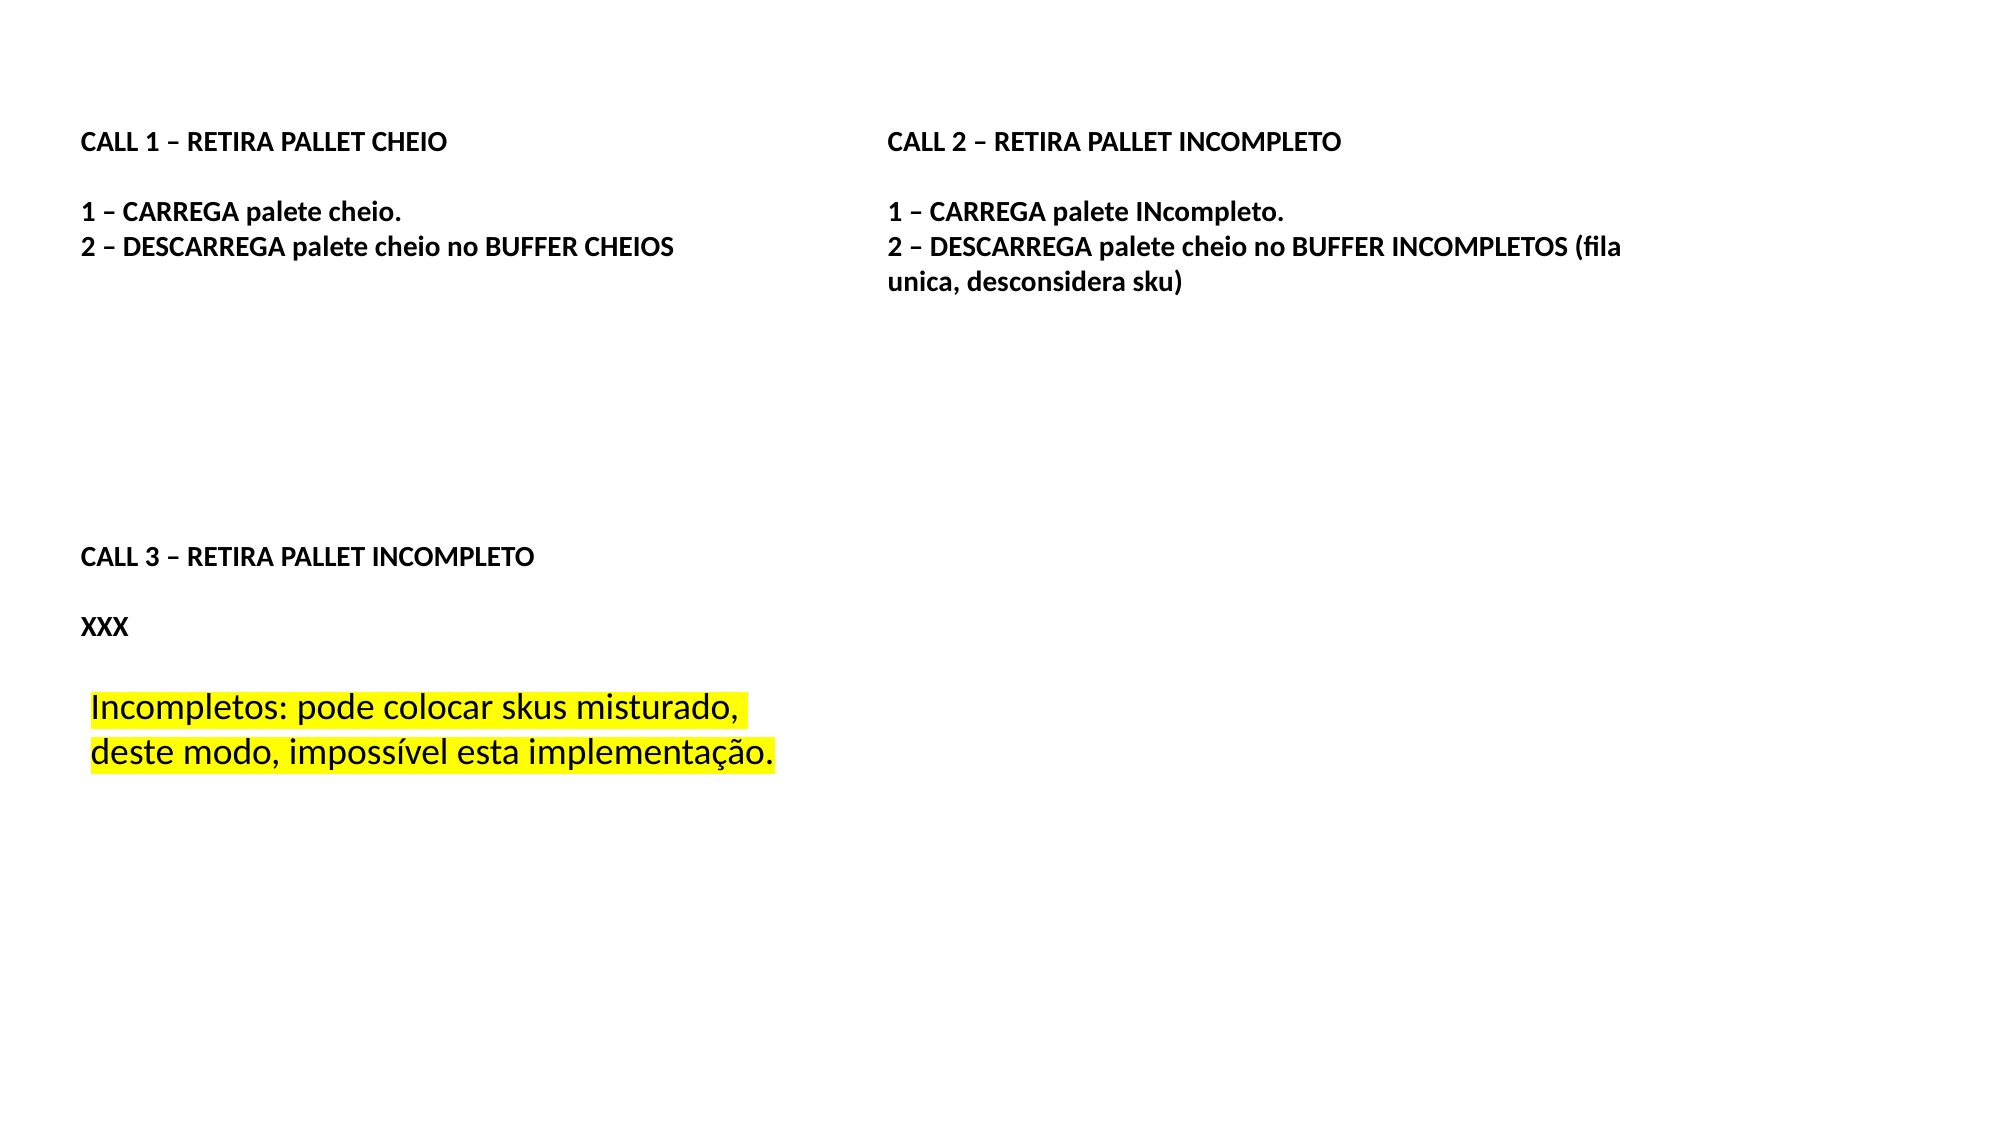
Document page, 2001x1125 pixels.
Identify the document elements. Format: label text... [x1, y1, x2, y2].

text_box CALL 1 – RETIRA PALLET CHEIO 1 – CARREGA palete cheio. 2 – DESCARREGA palete cheio no BUFFER CHEIOS [66, 115, 759, 270]
text_box Incompletos: pode colocar skus misturado, deste modo, impossível esta implementação. [75, 675, 790, 780]
text_box CALL 2 – RETIRA PALLET INCOMPLETO 1 – CARREGA palete INcompleto. 2 – DESCARREGA palete cheio no BUFFER INCOMPLETOS (fila unica, desconsidera sku) [872, 115, 1682, 305]
text_box CALL 3 – RETIRA PALLET INCOMPLETO XXX [66, 529, 759, 650]
